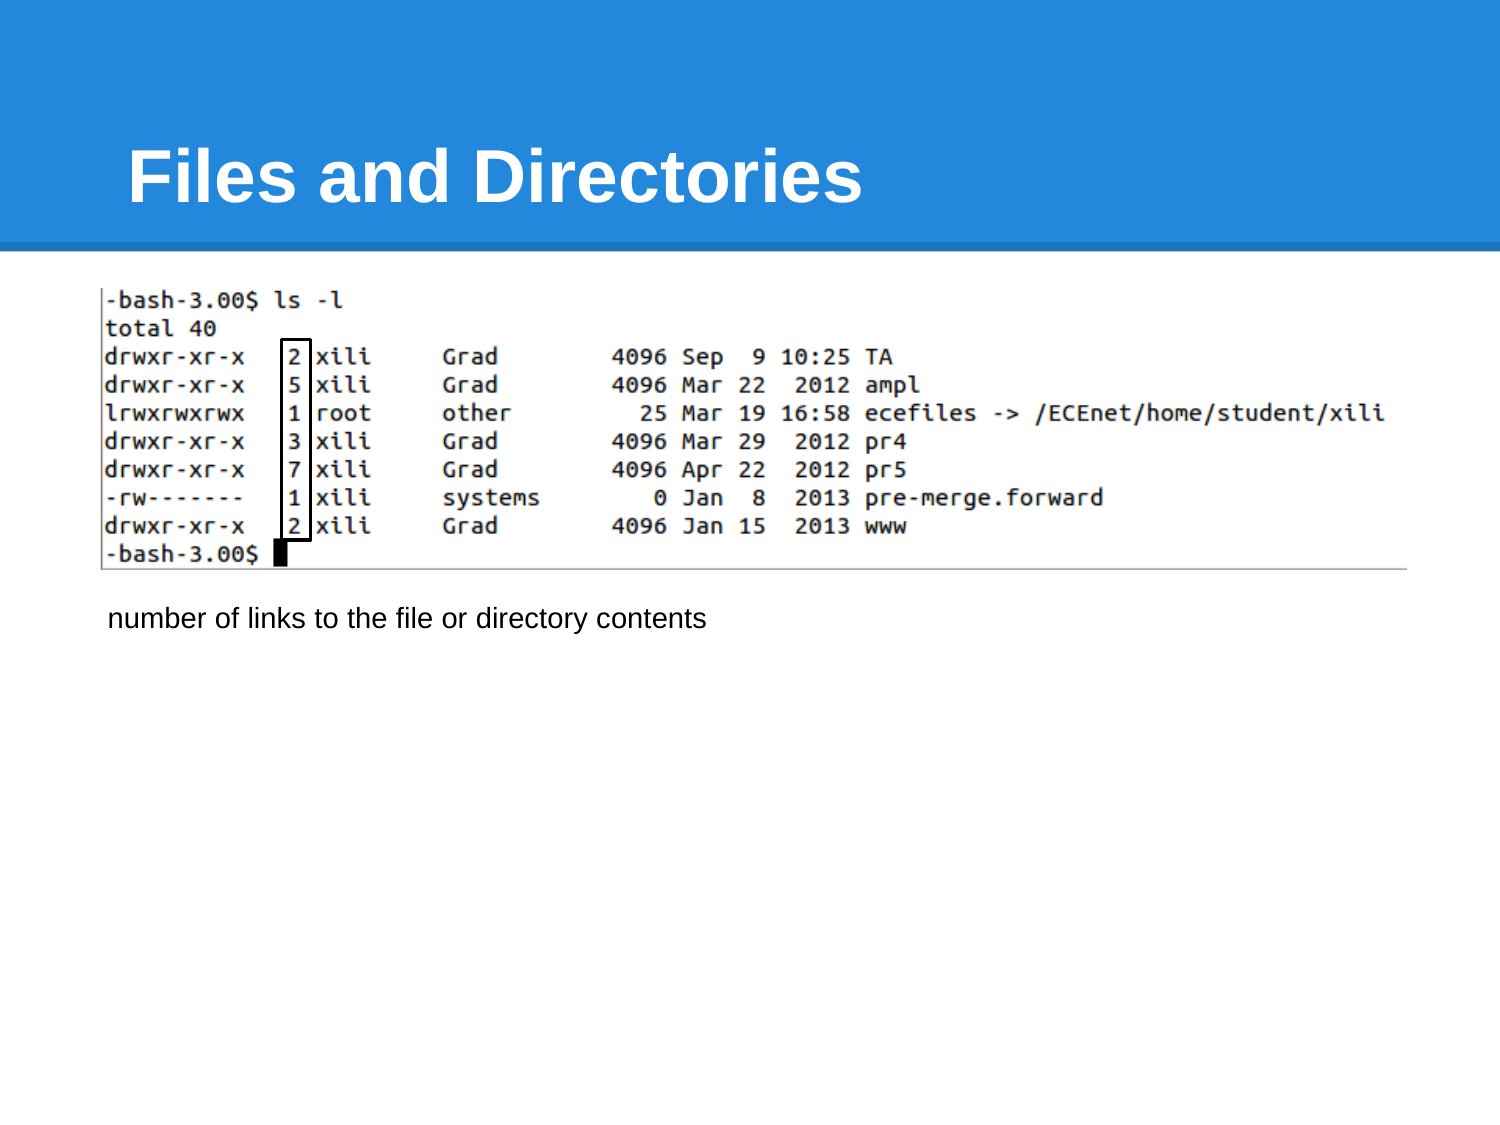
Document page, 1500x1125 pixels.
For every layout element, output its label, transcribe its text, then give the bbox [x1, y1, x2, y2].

title Files and Directories [75, 45, 1425, 233]
text_box [100, 288, 1408, 570]
text_box [281, 339, 311, 541]
text_box number of links to the file or directory contents [92, 584, 1389, 634]
